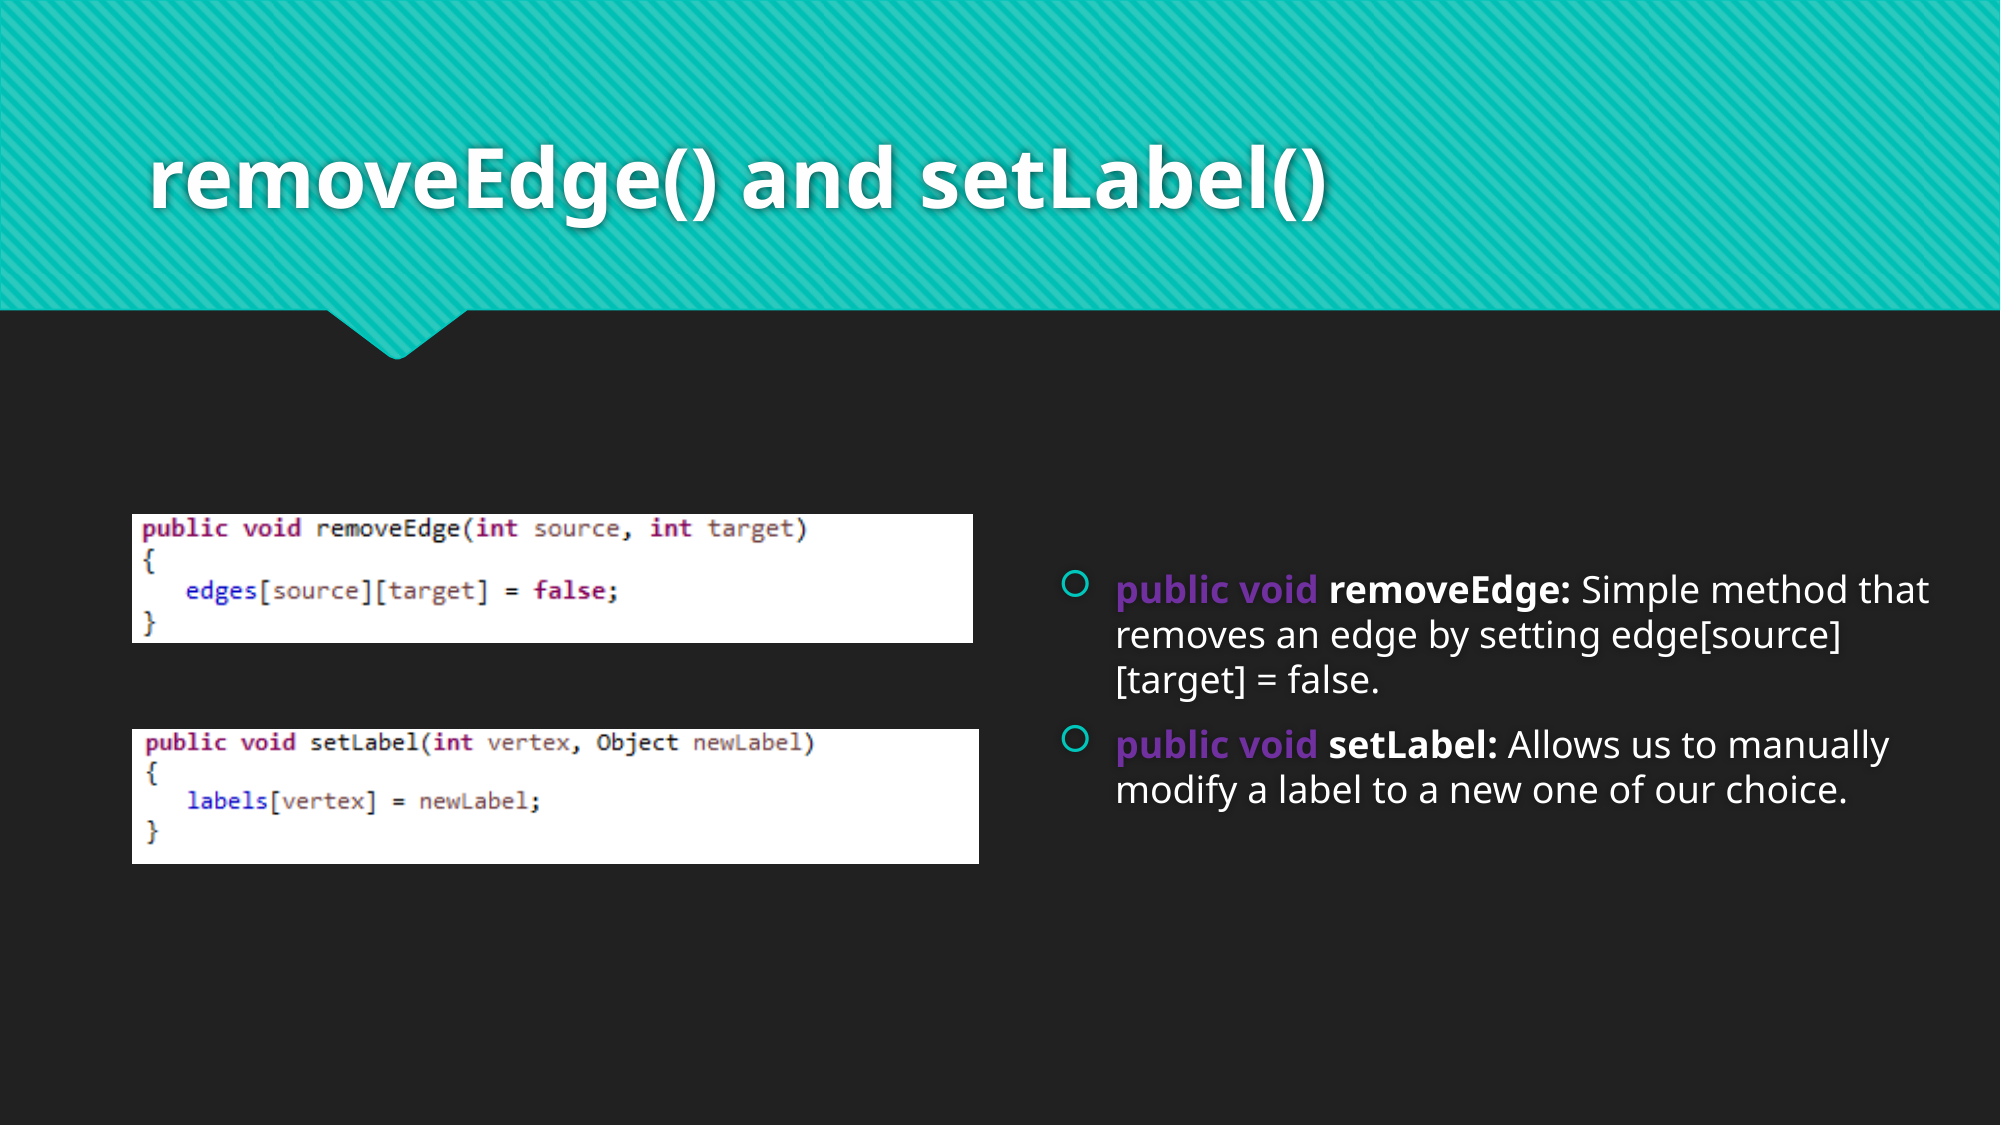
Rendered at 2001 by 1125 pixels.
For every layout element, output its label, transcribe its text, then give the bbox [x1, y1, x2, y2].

list public void removeEdge: Simple method that removes an edge by setting edge[source][target] = false. public void setLabel: Allows us to manually modify a label to a new one of our choice. [1043, 390, 1976, 987]
picture [132, 513, 973, 643]
picture [132, 729, 979, 865]
title removeEdge() and setLabel() [132, 73, 1868, 233]
